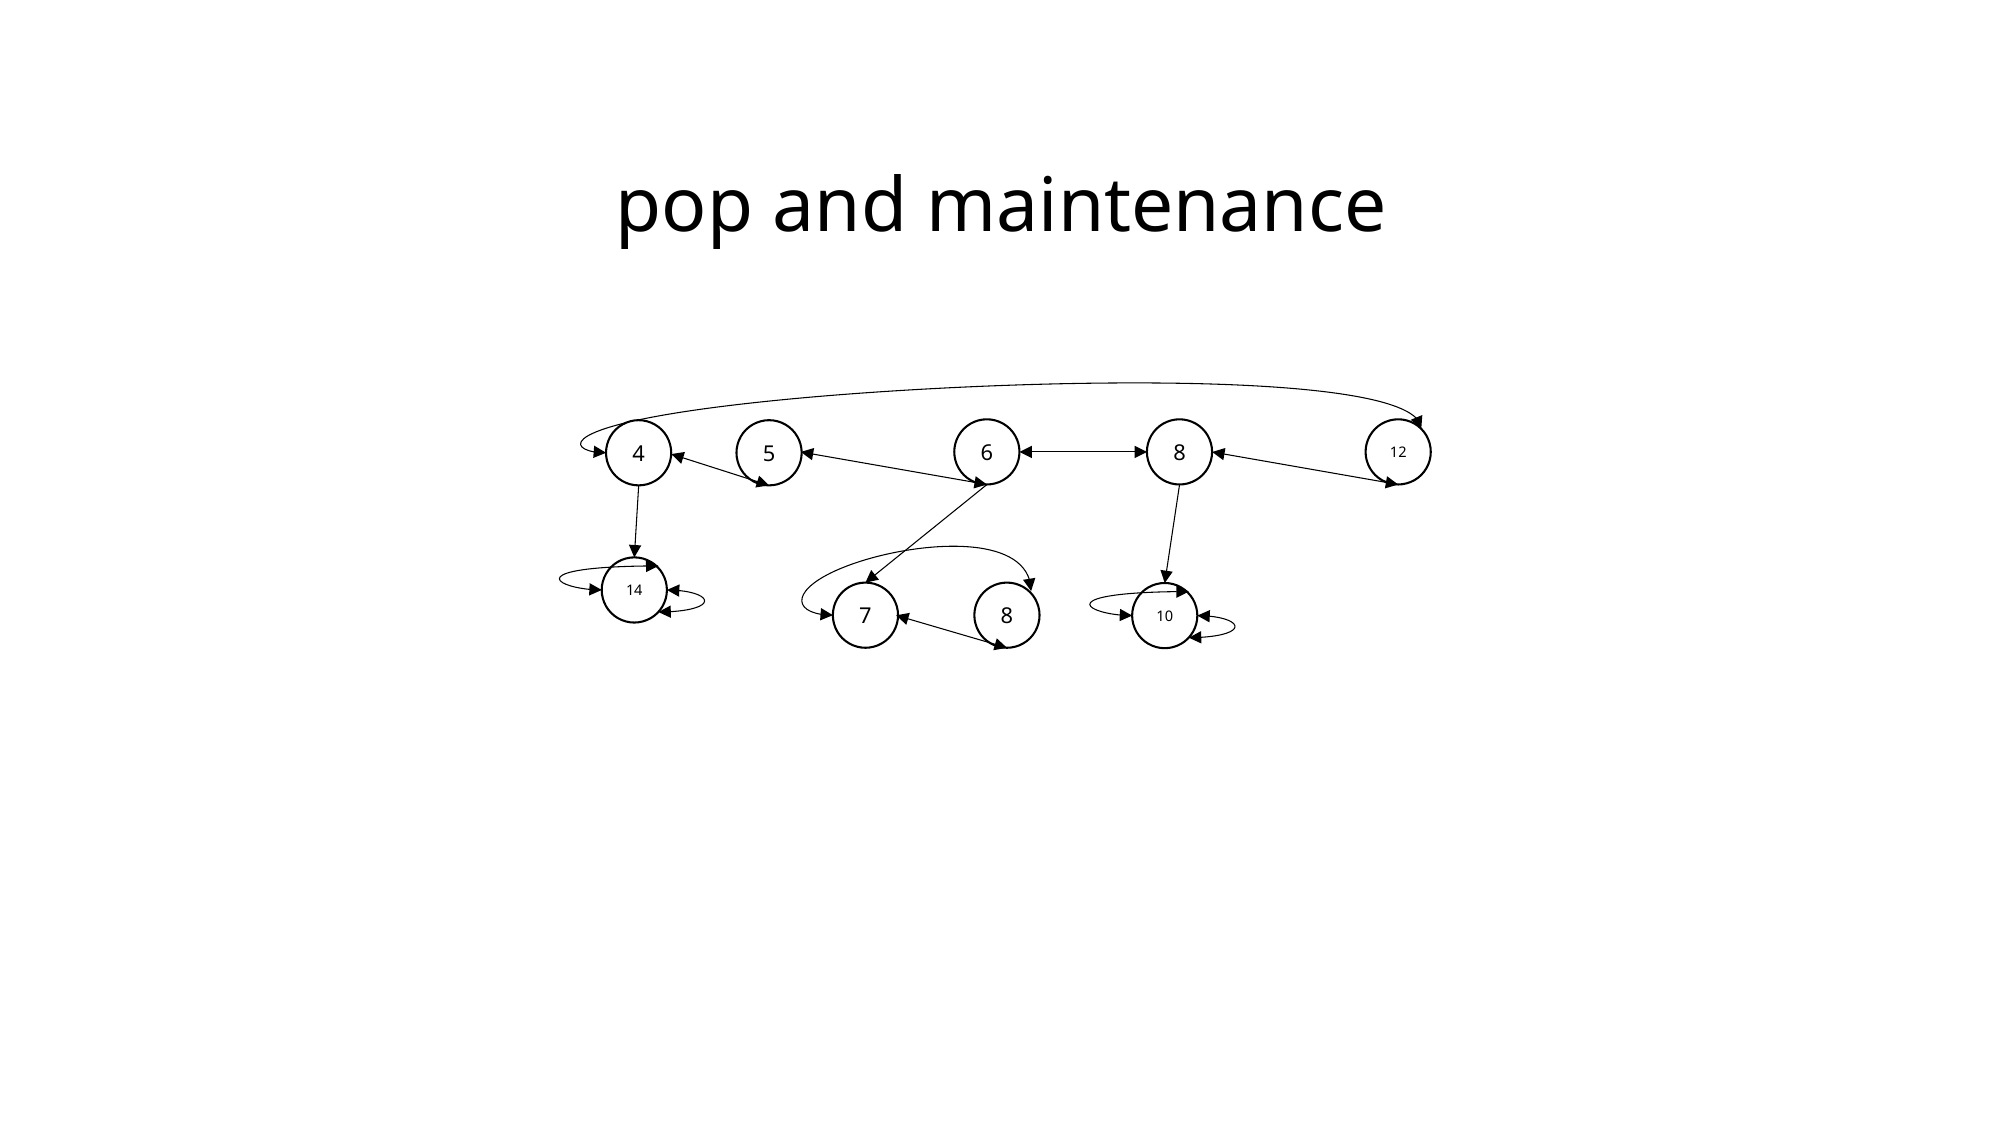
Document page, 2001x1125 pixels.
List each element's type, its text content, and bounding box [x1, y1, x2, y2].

text_box 10 [1167, 583, 1187, 591]
text_box 10 [1140, 582, 1164, 592]
text_box 14 [610, 556, 634, 566]
text_box 8 [973, 581, 1018, 649]
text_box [865, 484, 987, 583]
text_box 8 [1145, 418, 1214, 486]
text_box 4 [604, 419, 673, 487]
title pop and maintenance [1019, 107, 1450, 256]
text_box 14 [637, 567, 668, 624]
text_box 6 [953, 418, 1018, 486]
text_box 14 [637, 556, 656, 565]
text_box 5 [735, 419, 803, 487]
text_box 12 [1364, 418, 1432, 486]
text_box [634, 485, 639, 558]
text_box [1164, 484, 1180, 583]
title pop and maintenance [553, 107, 1018, 256]
text_box 7 [831, 581, 900, 649]
text_box 10 [1167, 592, 1199, 650]
text_box 10 [1131, 593, 1164, 650]
text_box 8 [1019, 583, 1041, 647]
text_box 14 [600, 567, 634, 624]
